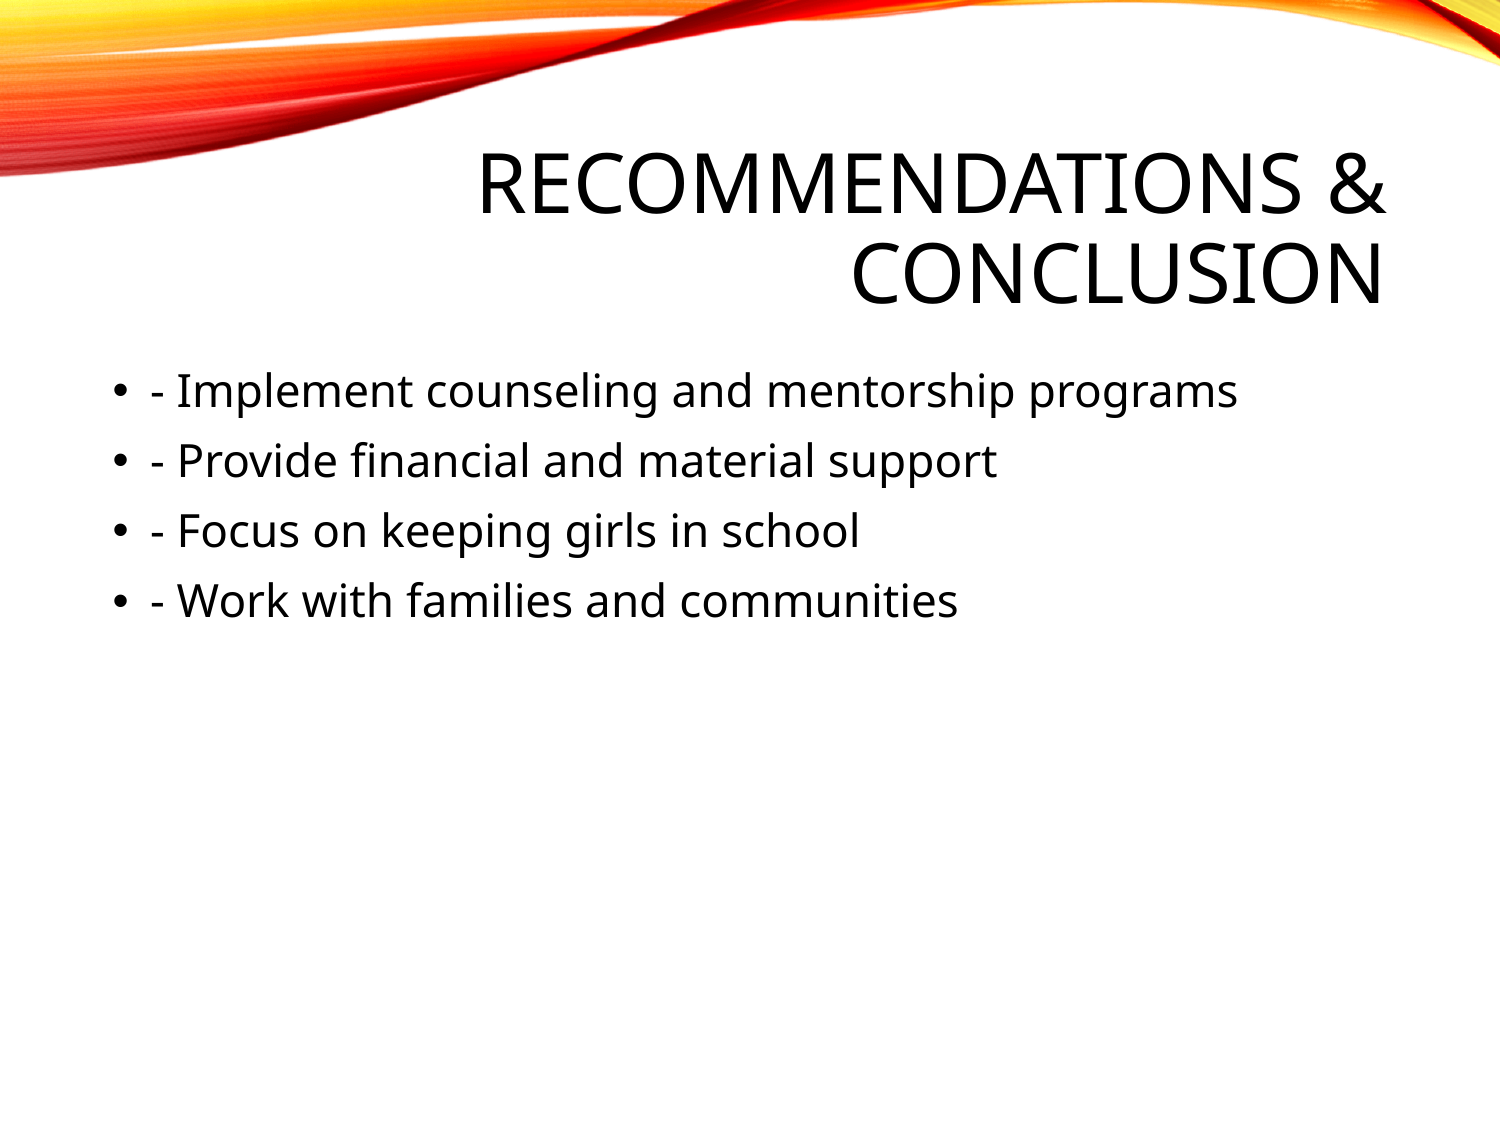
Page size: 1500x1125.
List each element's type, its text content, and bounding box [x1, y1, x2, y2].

title Recommendations & Conclusion [356, 125, 1403, 338]
picture [0, 0, 1500, 178]
list - Implement counseling and mentorship programs - Provide financial and material support - Focus on keeping girls in school - Work with families and communities [97, 360, 1403, 1028]
